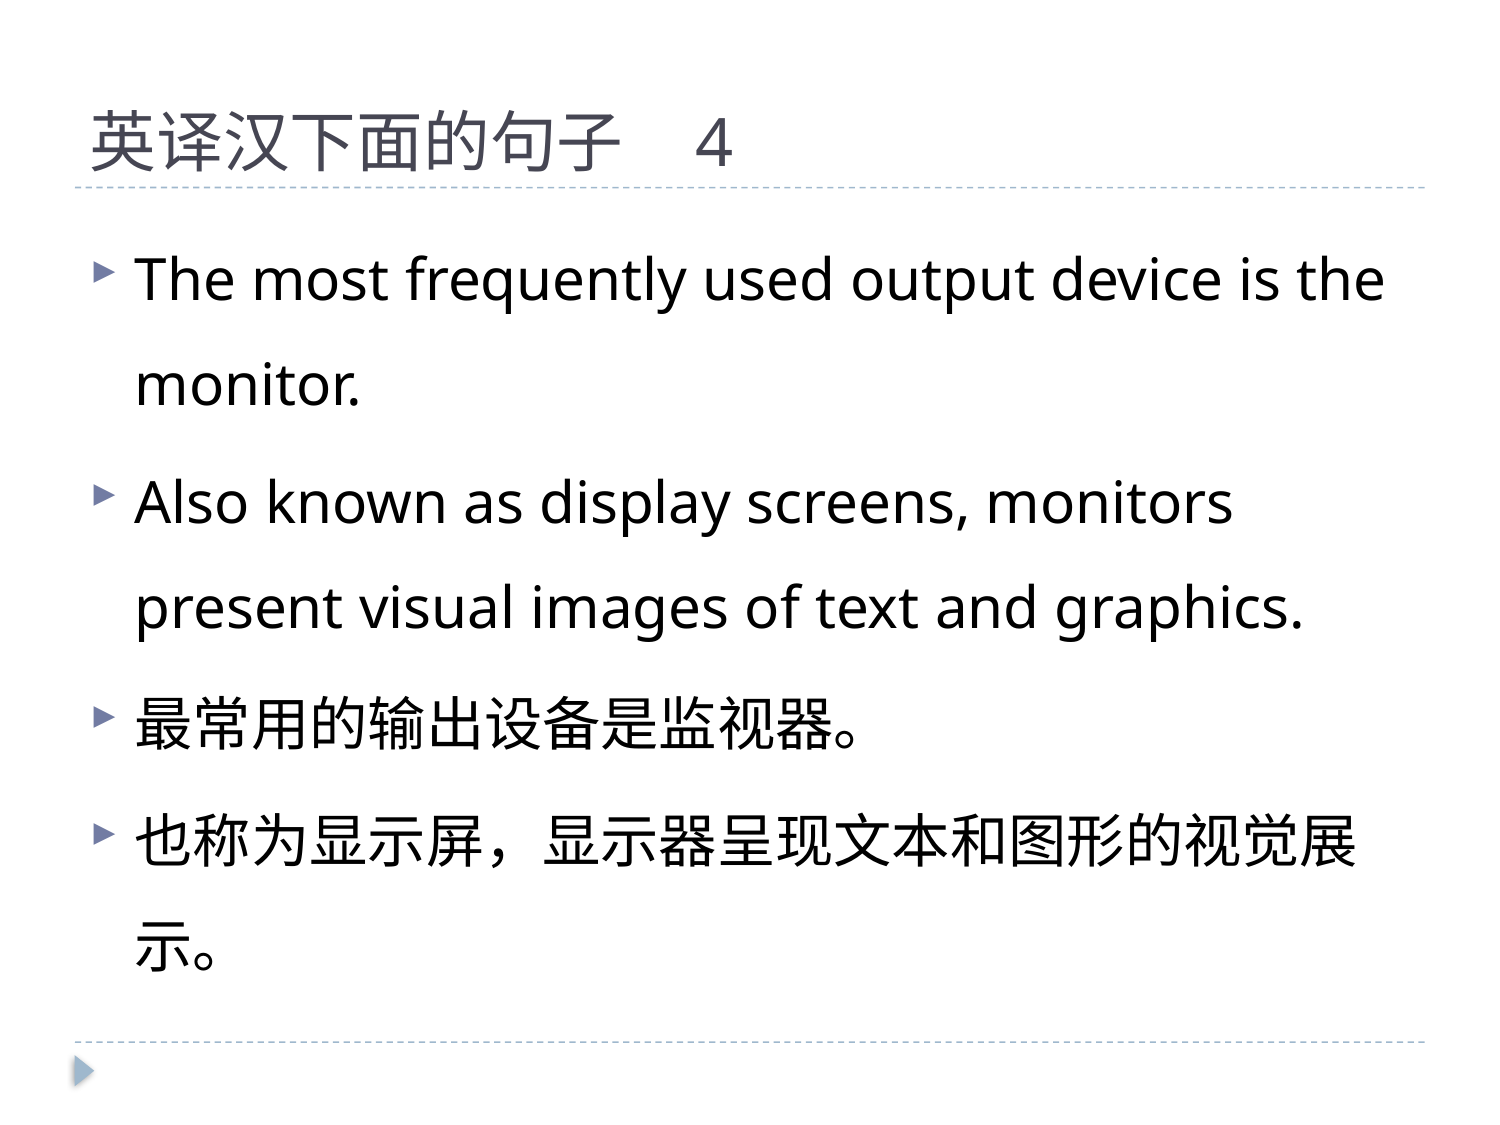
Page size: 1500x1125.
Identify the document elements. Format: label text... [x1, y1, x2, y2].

title 英译汉下面的句子 4 [75, 24, 1425, 188]
list The most frequently used output device is the monitor. Also known as display screens, monitors present visual images of text and graphics. 最常用的输出设备是监视器。 也称为显示屏，显示器呈现文本和图形的视觉展示。 [75, 200, 1425, 1010]
